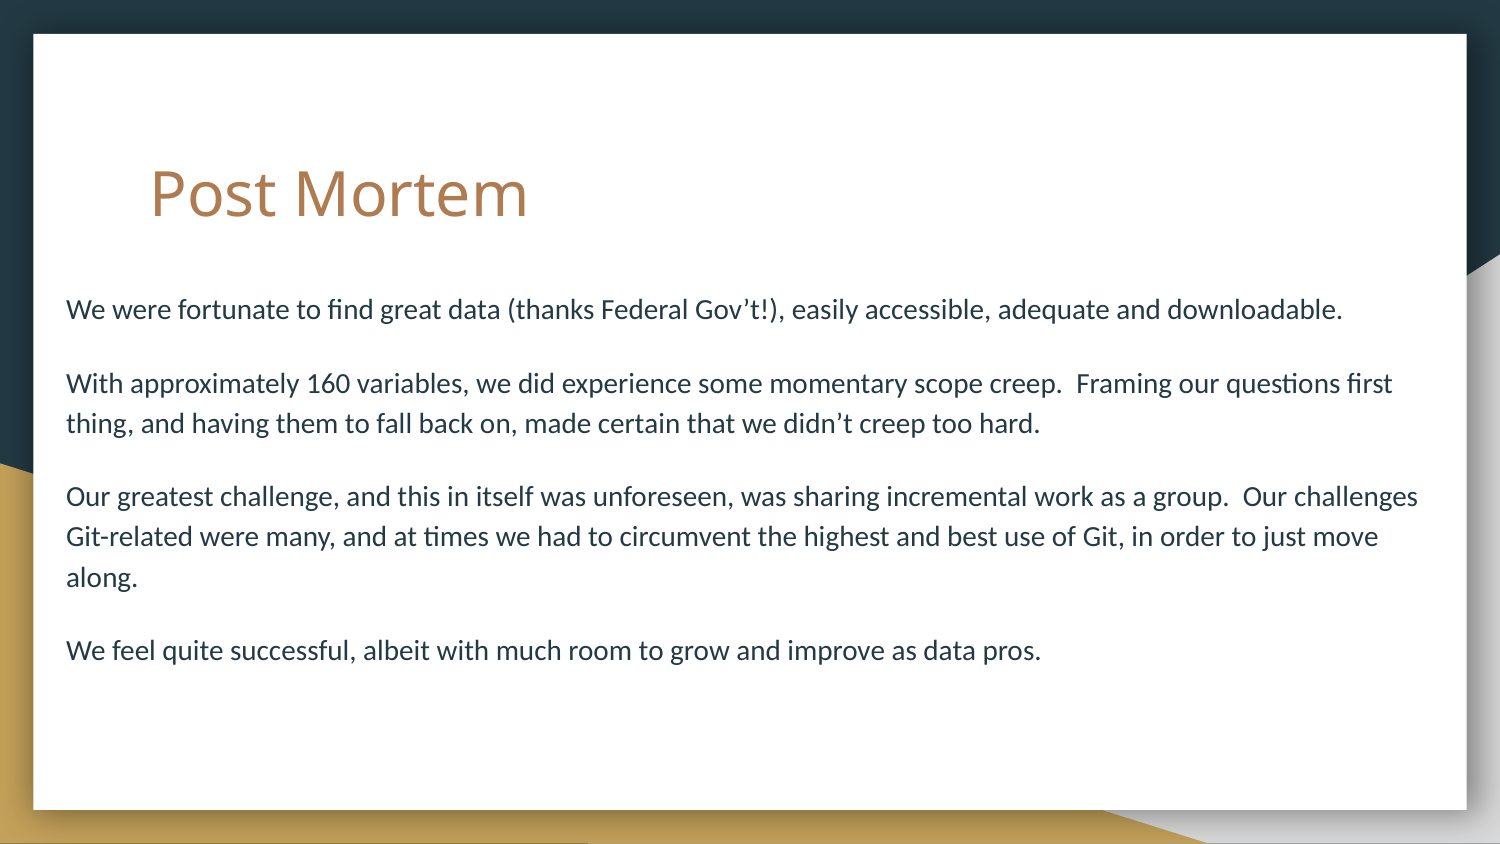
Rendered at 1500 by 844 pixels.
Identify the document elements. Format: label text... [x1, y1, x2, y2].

list We were fortunate to find great data (thanks Federal Gov’t!), easily accessible, adequate and downloadable. With approximately 160 variables, we did experience some momentary scope creep. Framing our questions first thing, and having them to fall back on, made certain that we didn’t creep too hard. Our greatest challenge, and this in itself was unforeseen, was sharing incremental work as a group. Our challenges Git-related were many, and at times we had to circumvent the highest and best use of Git, in order to just move along. We feel quite successful, albeit with much room to grow and improve as data pros. [51, 270, 1449, 801]
title Post Mortem [134, 138, 1366, 270]
